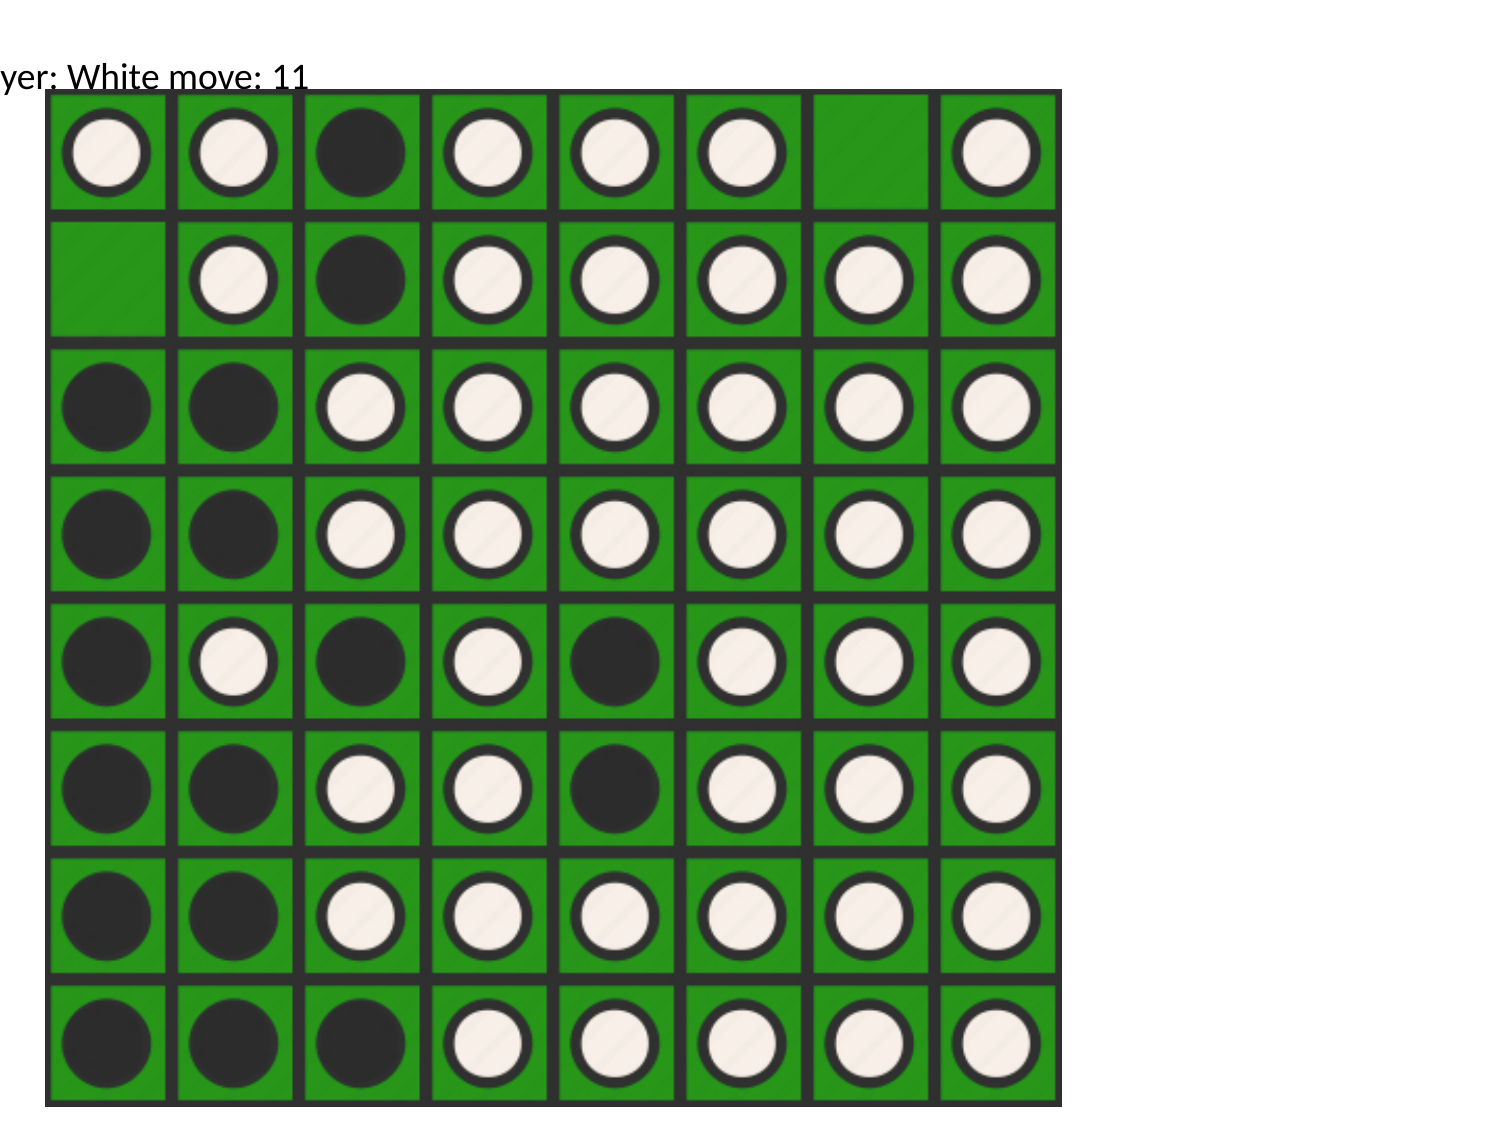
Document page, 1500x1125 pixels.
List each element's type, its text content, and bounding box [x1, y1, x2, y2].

picture [44, 89, 1062, 1107]
text_box turn: 58 player: White move: 11 [0, 44, 325, 105]
